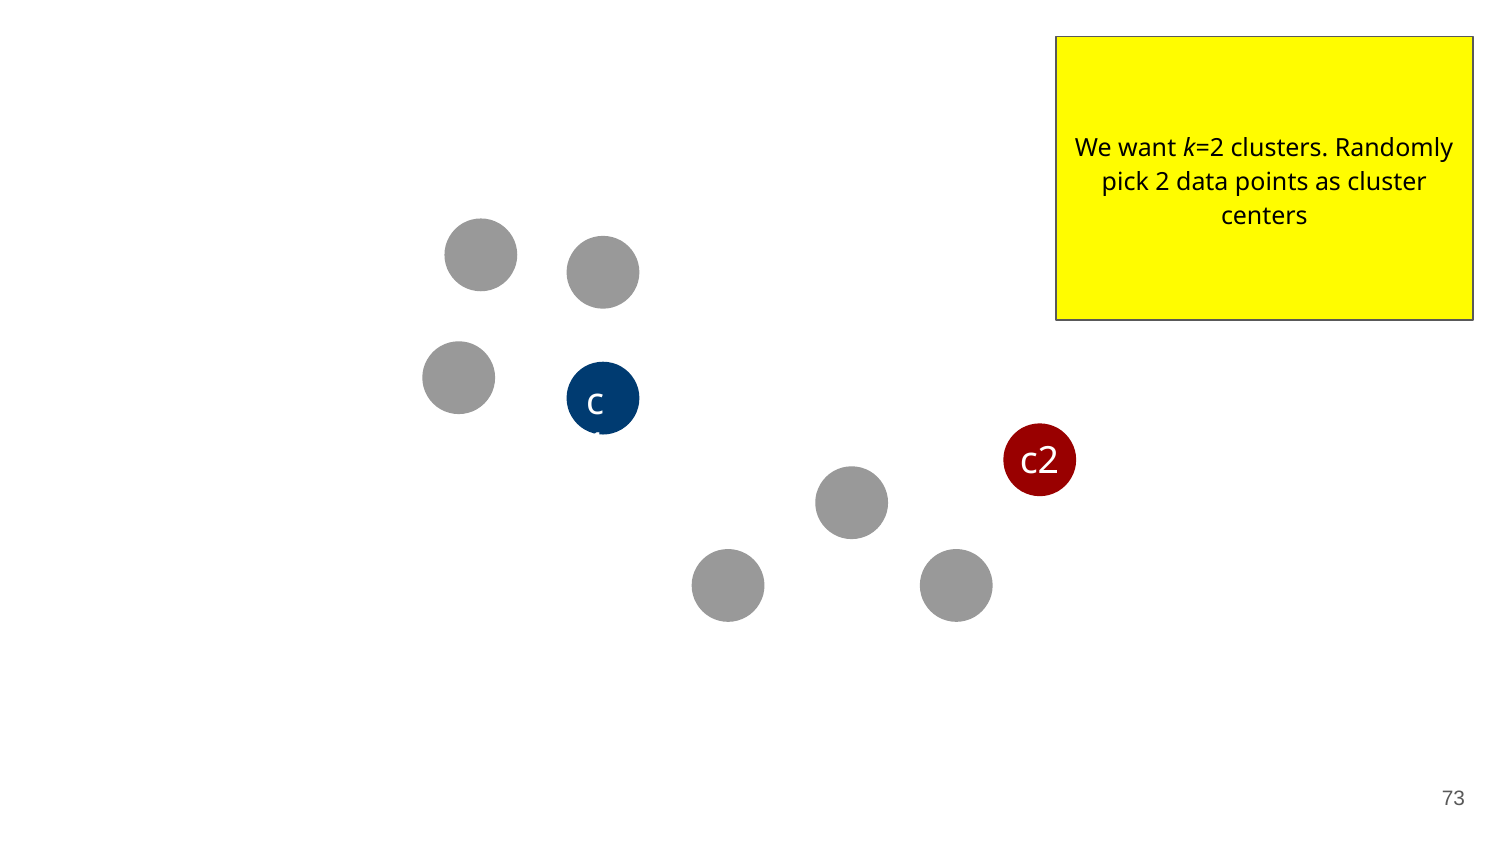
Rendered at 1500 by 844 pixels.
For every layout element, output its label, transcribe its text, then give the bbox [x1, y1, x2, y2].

text_box [444, 218, 518, 292]
text_box [691, 549, 765, 622]
text_box c1 [571, 361, 635, 414]
text_box [1005, 473, 1074, 497]
text_box [566, 235, 640, 309]
text_box c2 [1004, 420, 1078, 473]
text_box [566, 380, 640, 435]
text_box We want k=2 clusters. Randomly pick 2 data points as cluster centers [1055, 36, 1473, 320]
slide_number 73 [1389, 764, 1480, 830]
text_box [919, 549, 993, 622]
text_box [815, 466, 889, 540]
text_box [422, 341, 496, 415]
